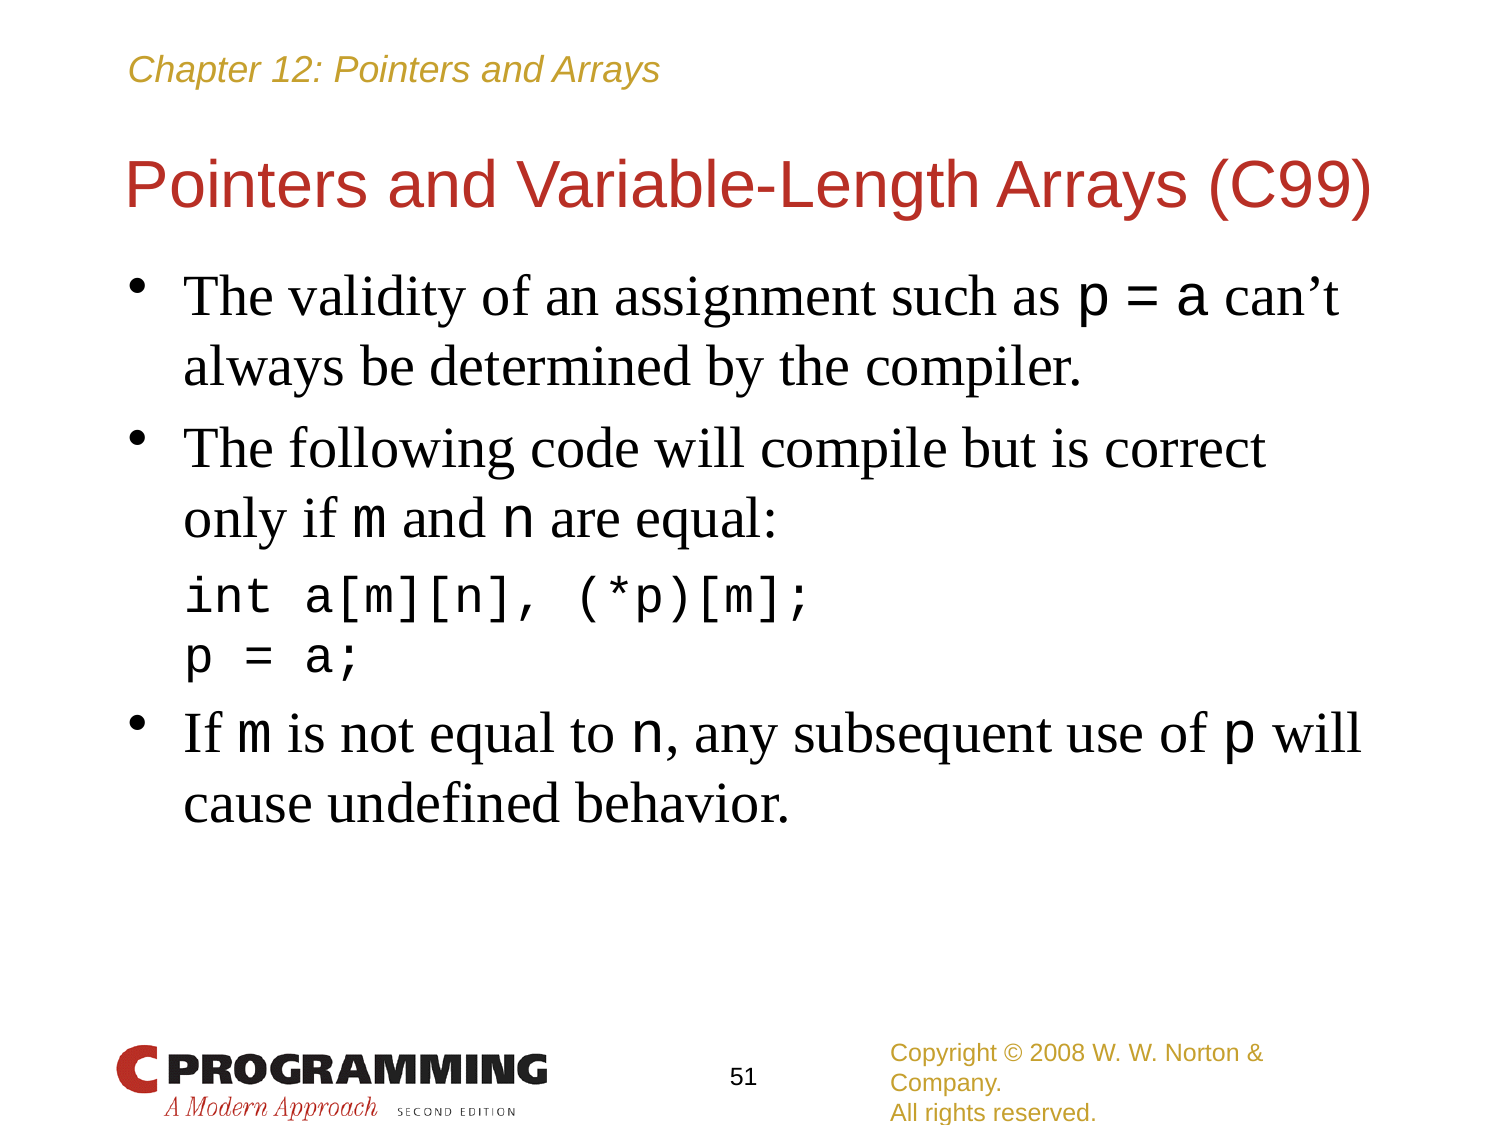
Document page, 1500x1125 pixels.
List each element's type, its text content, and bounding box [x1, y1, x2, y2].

title Pointers and Variable-Length Arrays (C99) [99, 125, 1400, 238]
list The validity of an assignment such as p = a can’t always be determined by the compiler. The following code will compile but is correct only if m and n are equal: int a[m][n], (*p)[m]; p = a; If m is not equal to n, any subsequent use of p will cause undefined behavior. [112, 249, 1388, 1038]
picture [112, 1041, 550, 1123]
footer Copyright © 2008 W. W. Norton & Company. All rights reserved. [874, 1043, 1388, 1119]
slide_number 51 [687, 1049, 801, 1101]
